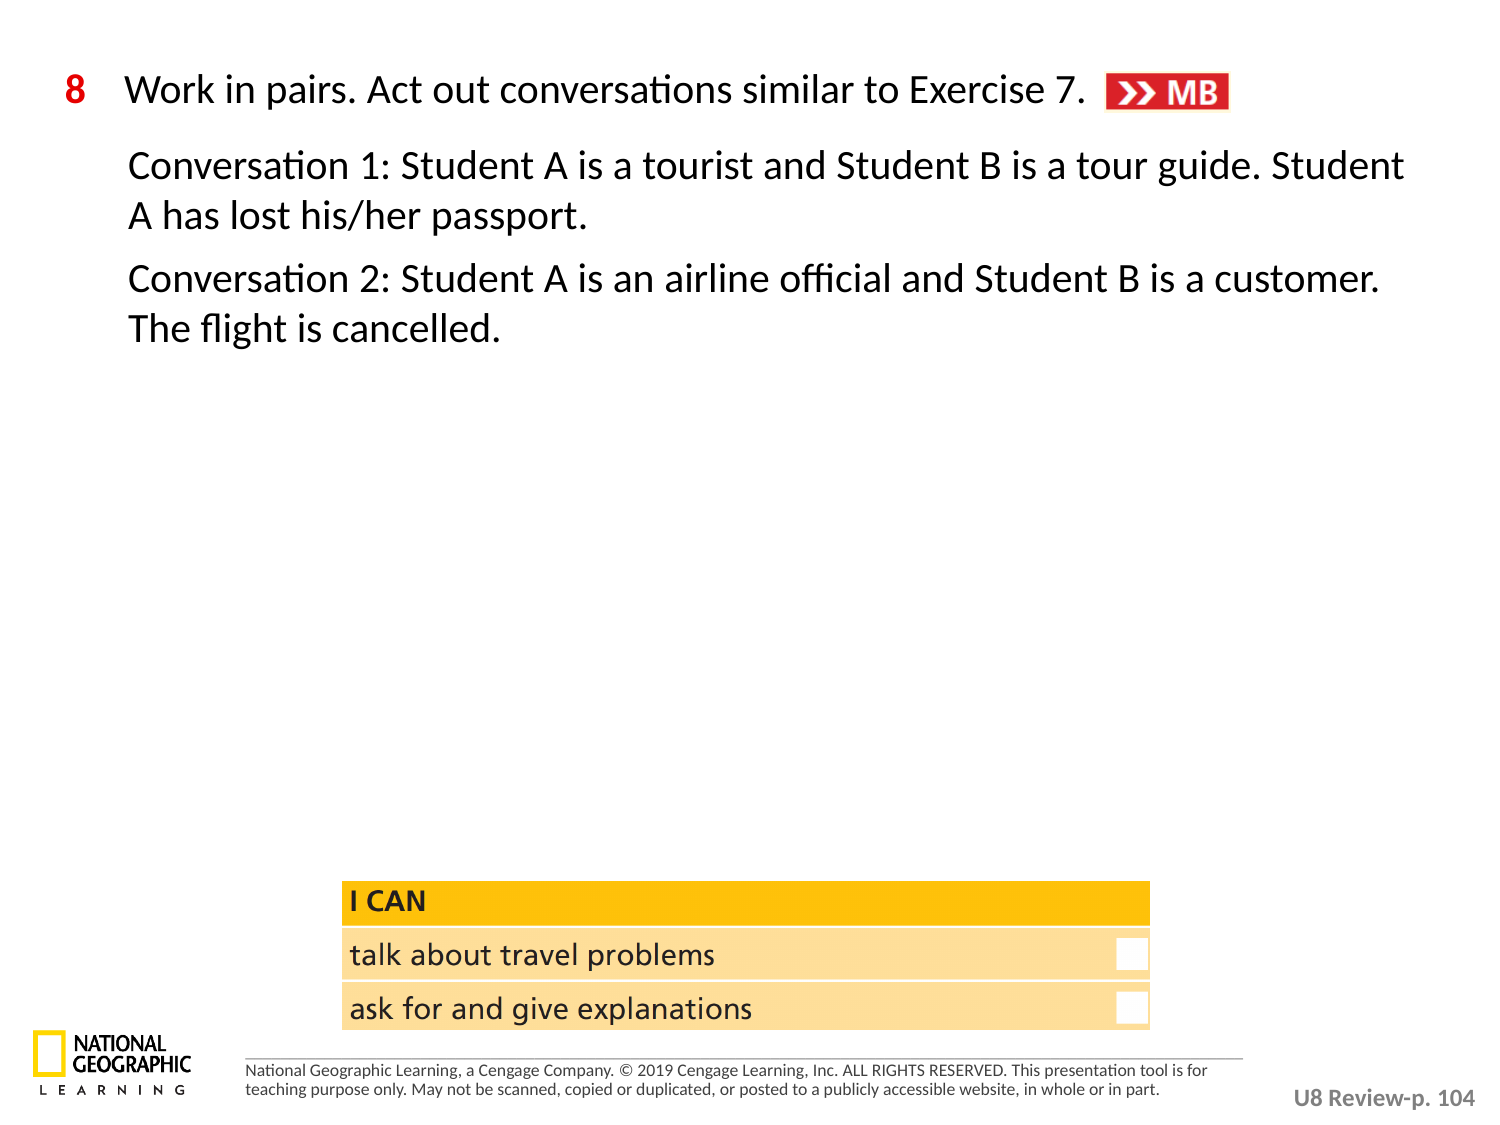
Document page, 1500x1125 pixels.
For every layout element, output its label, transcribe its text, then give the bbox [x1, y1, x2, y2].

picture [1104, 71, 1231, 113]
text_box U8 Review-p. 104 [1255, 1073, 1491, 1119]
picture [33, 1030, 191, 1095]
text_box Conversation 1: Student A is a tourist and Student B is a tour guide. Student A has lost his/her passport. Conversation 2: Student A is an airline official and Student B is a customer. The flight is cancelled. [113, 130, 1422, 358]
picture [342, 881, 1150, 1030]
text_box 8 Work in pairs. Act out conversations similar to Exercise 7. [50, 54, 1443, 120]
